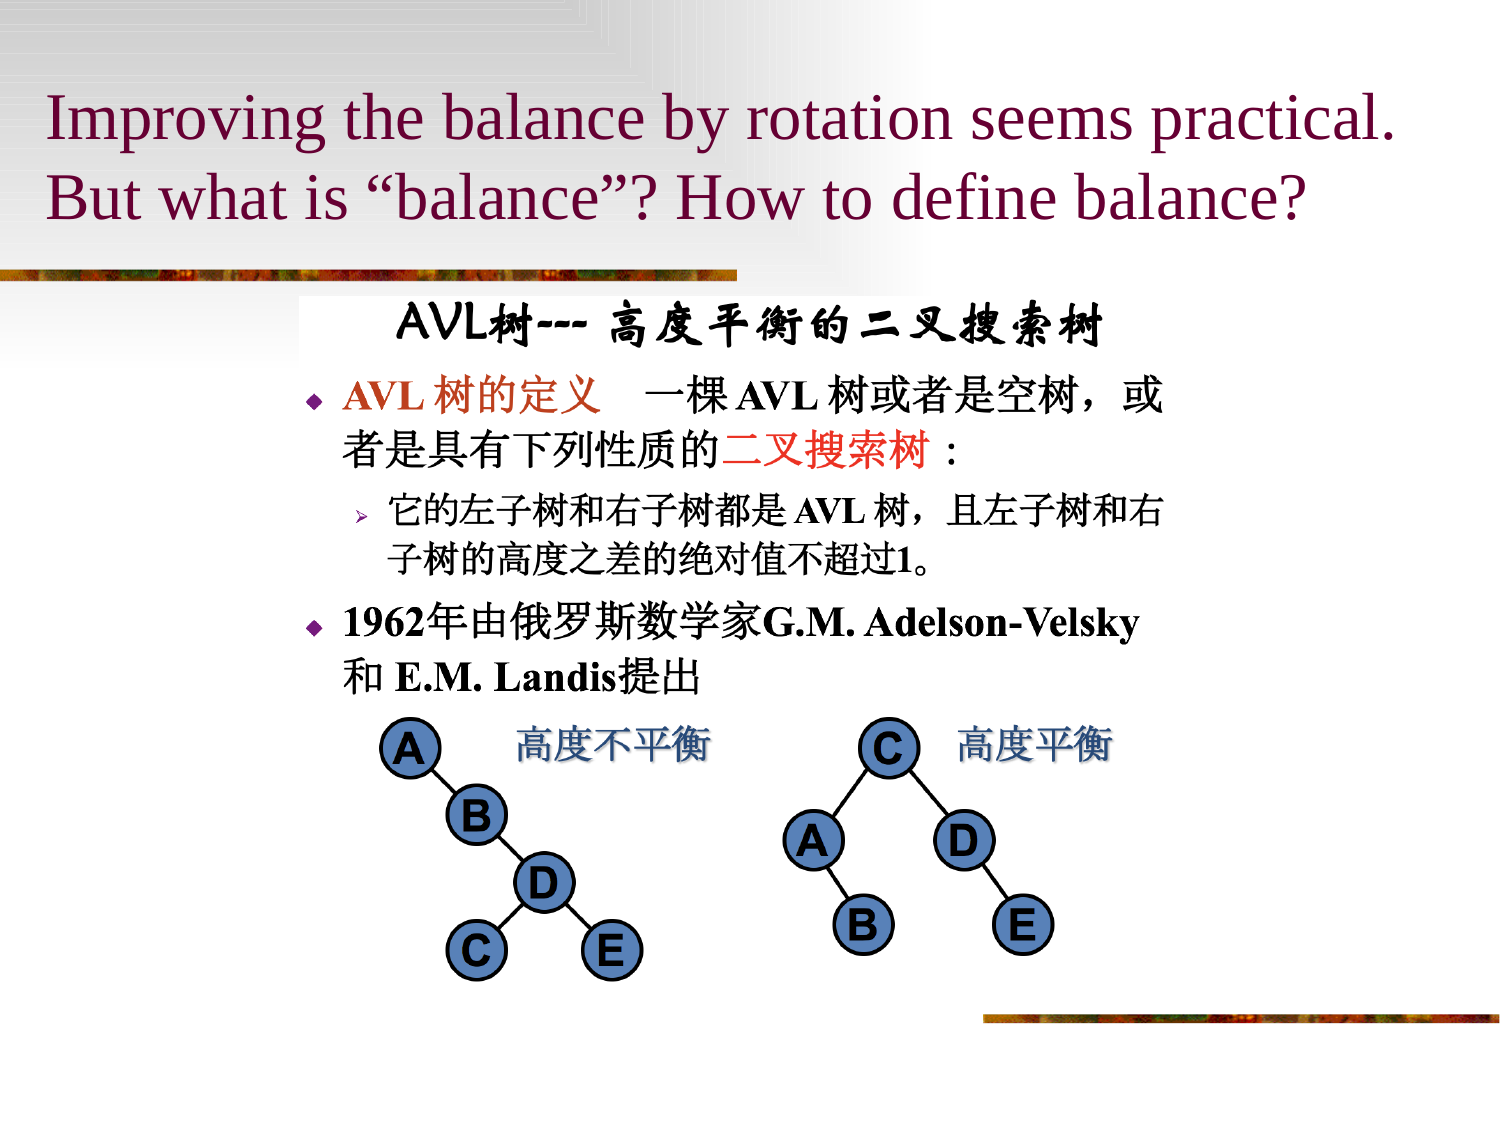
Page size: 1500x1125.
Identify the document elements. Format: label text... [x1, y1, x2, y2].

picture [0, 268, 737, 285]
picture [983, 1013, 1500, 1026]
picture [299, 296, 1171, 994]
list Improving the balance by rotation seems practical. But what is “balance”? How to define balance? [30, 38, 1426, 241]
